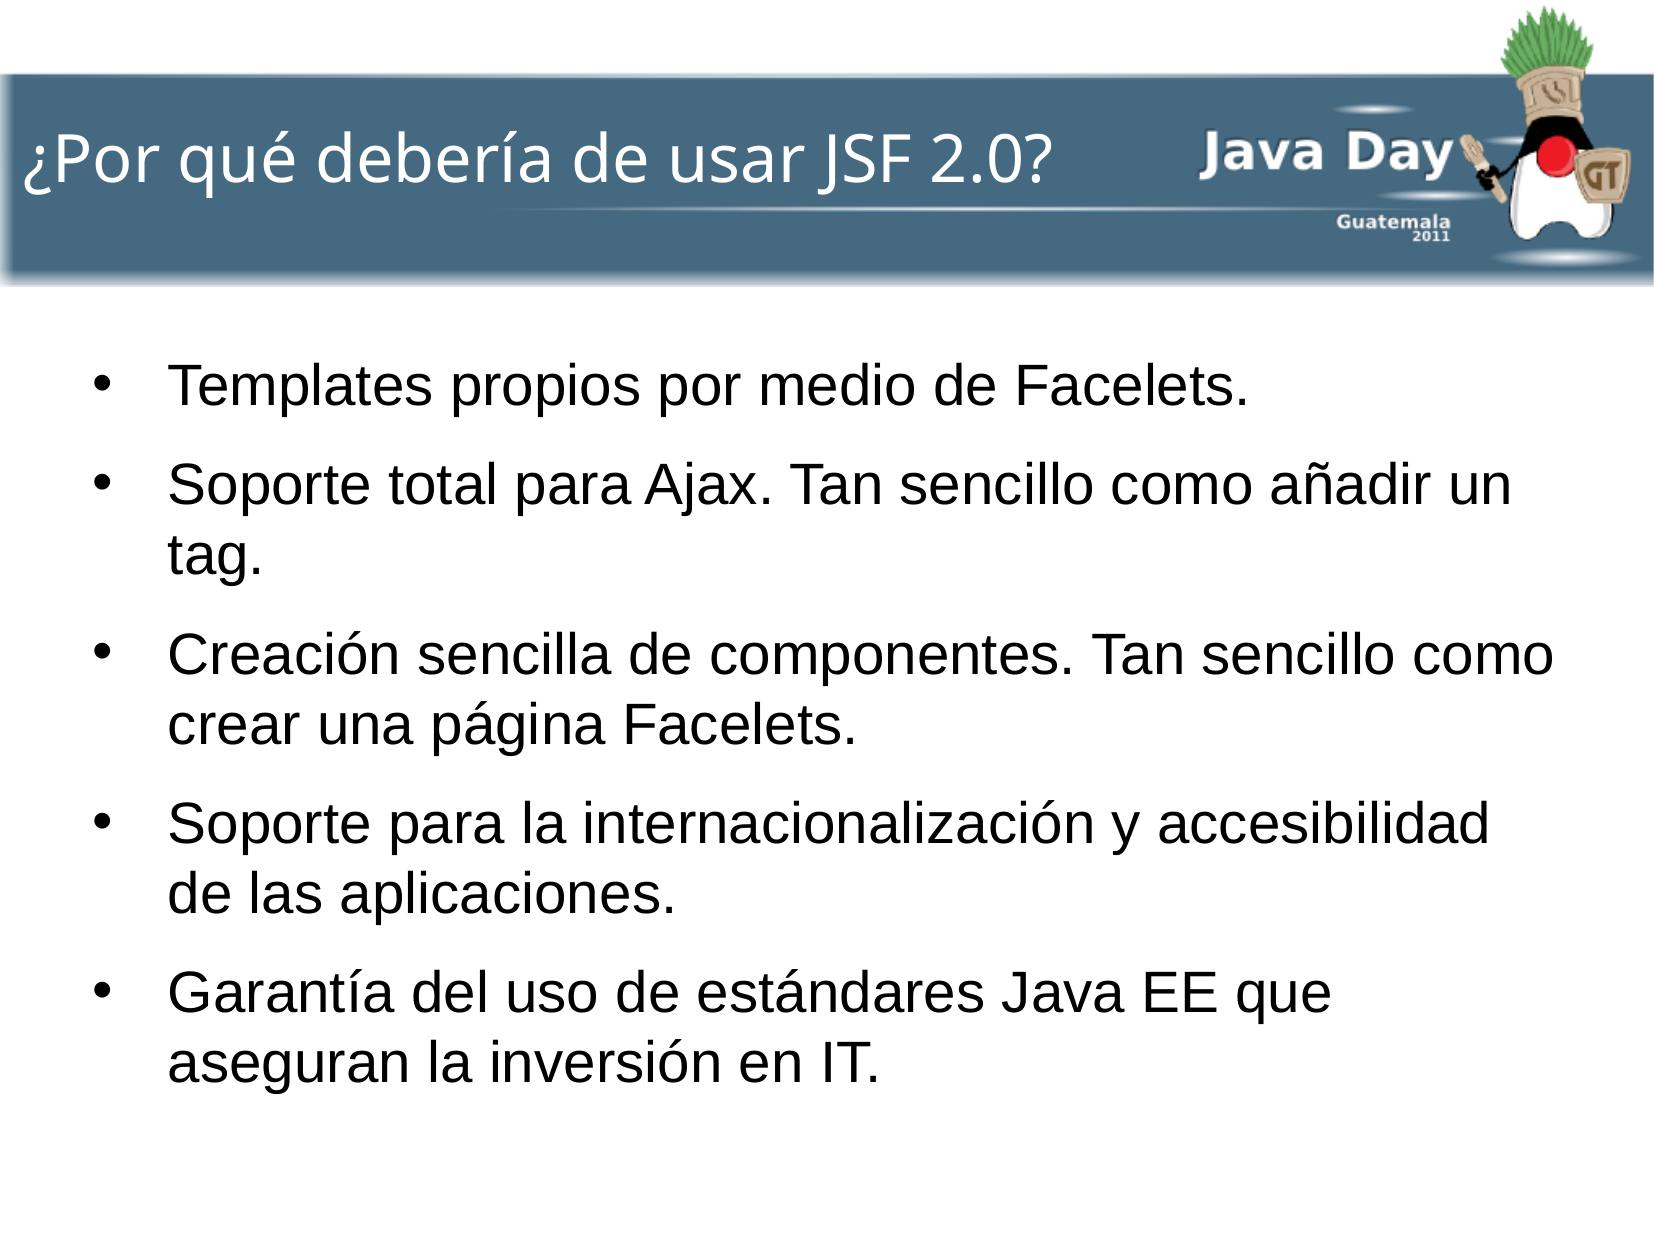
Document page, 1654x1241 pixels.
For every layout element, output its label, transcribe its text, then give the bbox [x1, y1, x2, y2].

title ¿Por qué debería de usar JSF 2.0? [23, 60, 1512, 253]
picture [0, 3, 1654, 287]
subtitle Templates propios por medio de Facelets. Soporte total para Ajax. Tan sencillo como añadir un tag. Creación sencilla de componentes. Tan sencillo como crear una página Facelets. Soporte para la internacionalización y accesibilidad de las aplicaciones. Garantía del uso de estándares Java EE que aseguran la inversión en IT. [82, 318, 1571, 1123]
